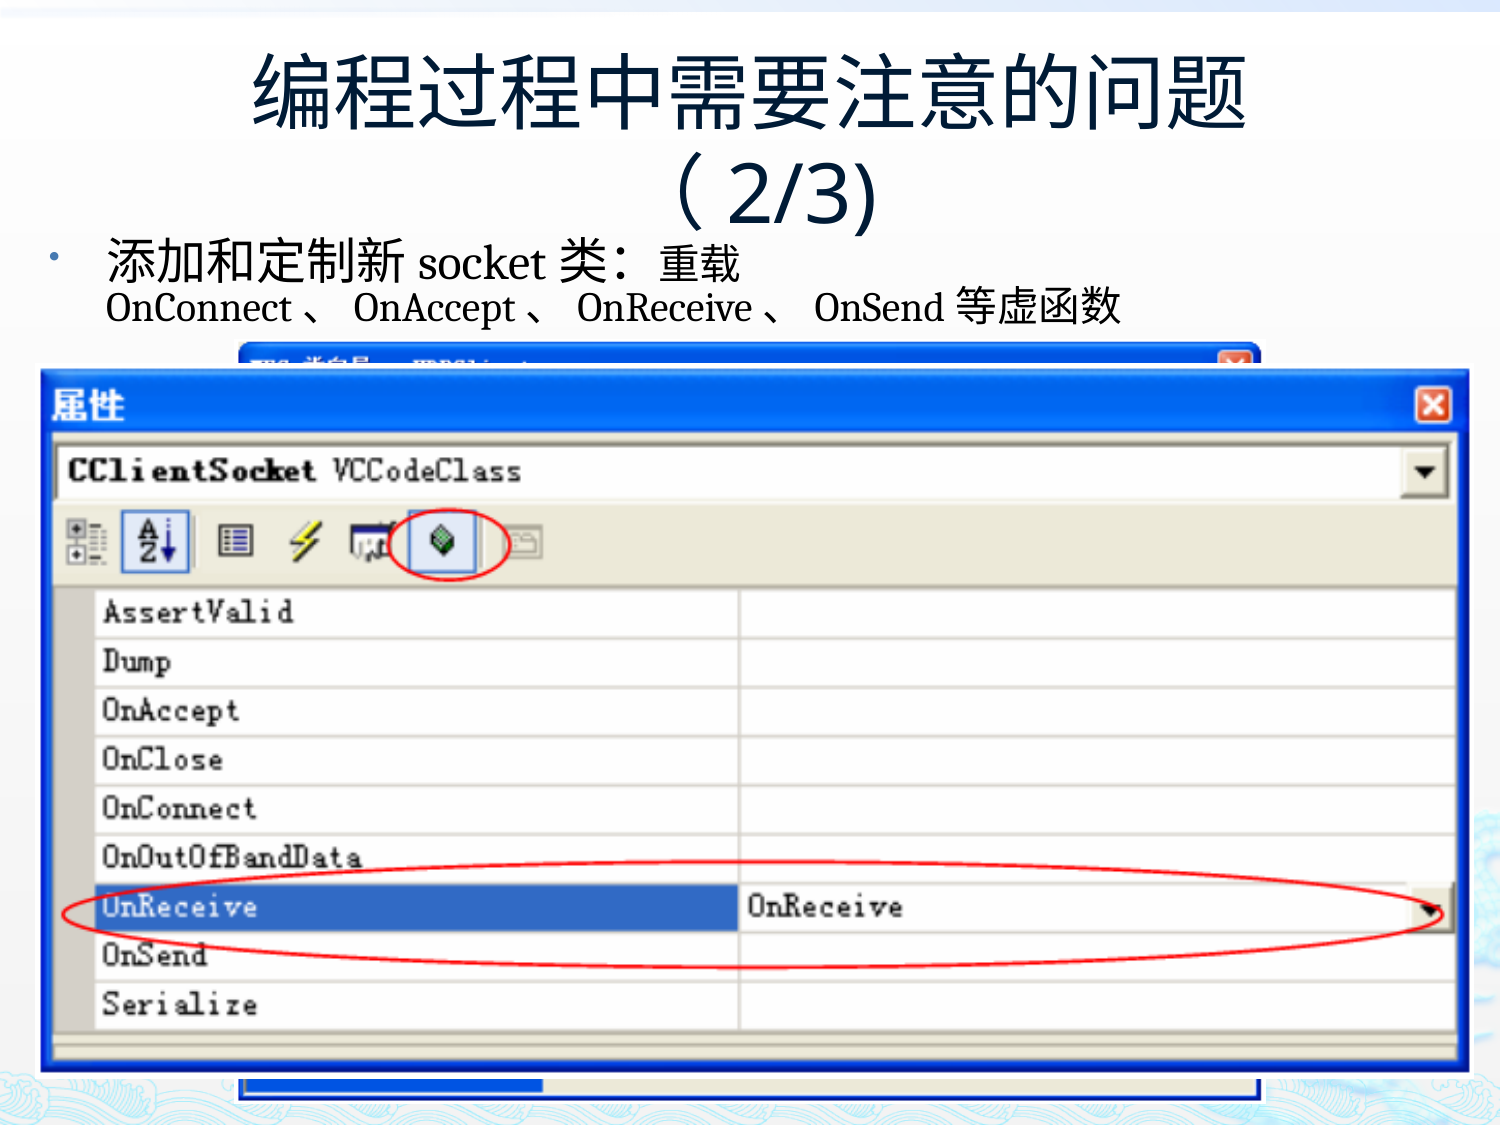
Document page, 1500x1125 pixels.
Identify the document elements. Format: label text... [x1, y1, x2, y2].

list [233, 1079, 1267, 1105]
list 添加和定制新socket类：重载OnConnect、OnAccept、OnReceive、OnSend等虚函数 [35, 234, 1465, 362]
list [34, 362, 1474, 1079]
title 编程过程中需要注意的问题（2/3) [112, 46, 1388, 234]
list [233, 339, 1267, 362]
